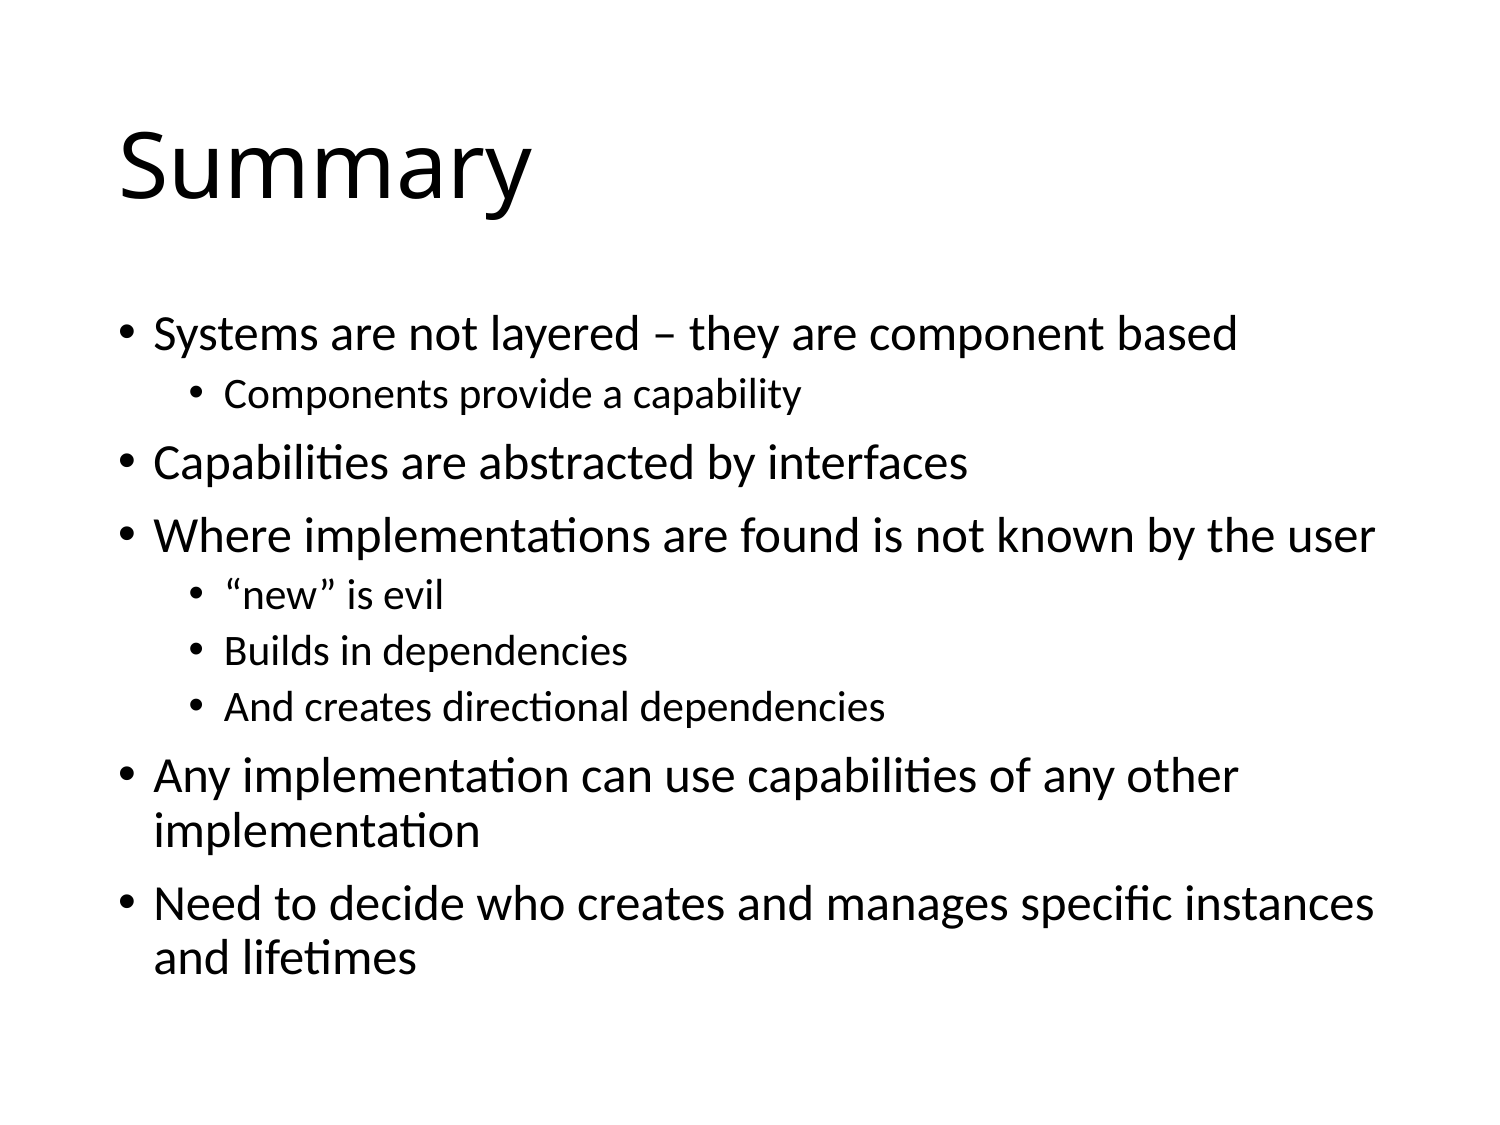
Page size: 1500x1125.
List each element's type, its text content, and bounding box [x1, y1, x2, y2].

title Summary [103, 59, 1397, 278]
list Systems are not layered – they are component based Components provide a capability Capabilities are abstracted by interfaces Where implementations are found is not known by the user “new” is evil Builds in dependencies And creates directional dependencies Any implementation can use capabilities of any other implementation Need to decide who creates and manages specific instances and lifetimes [103, 299, 1397, 1014]
